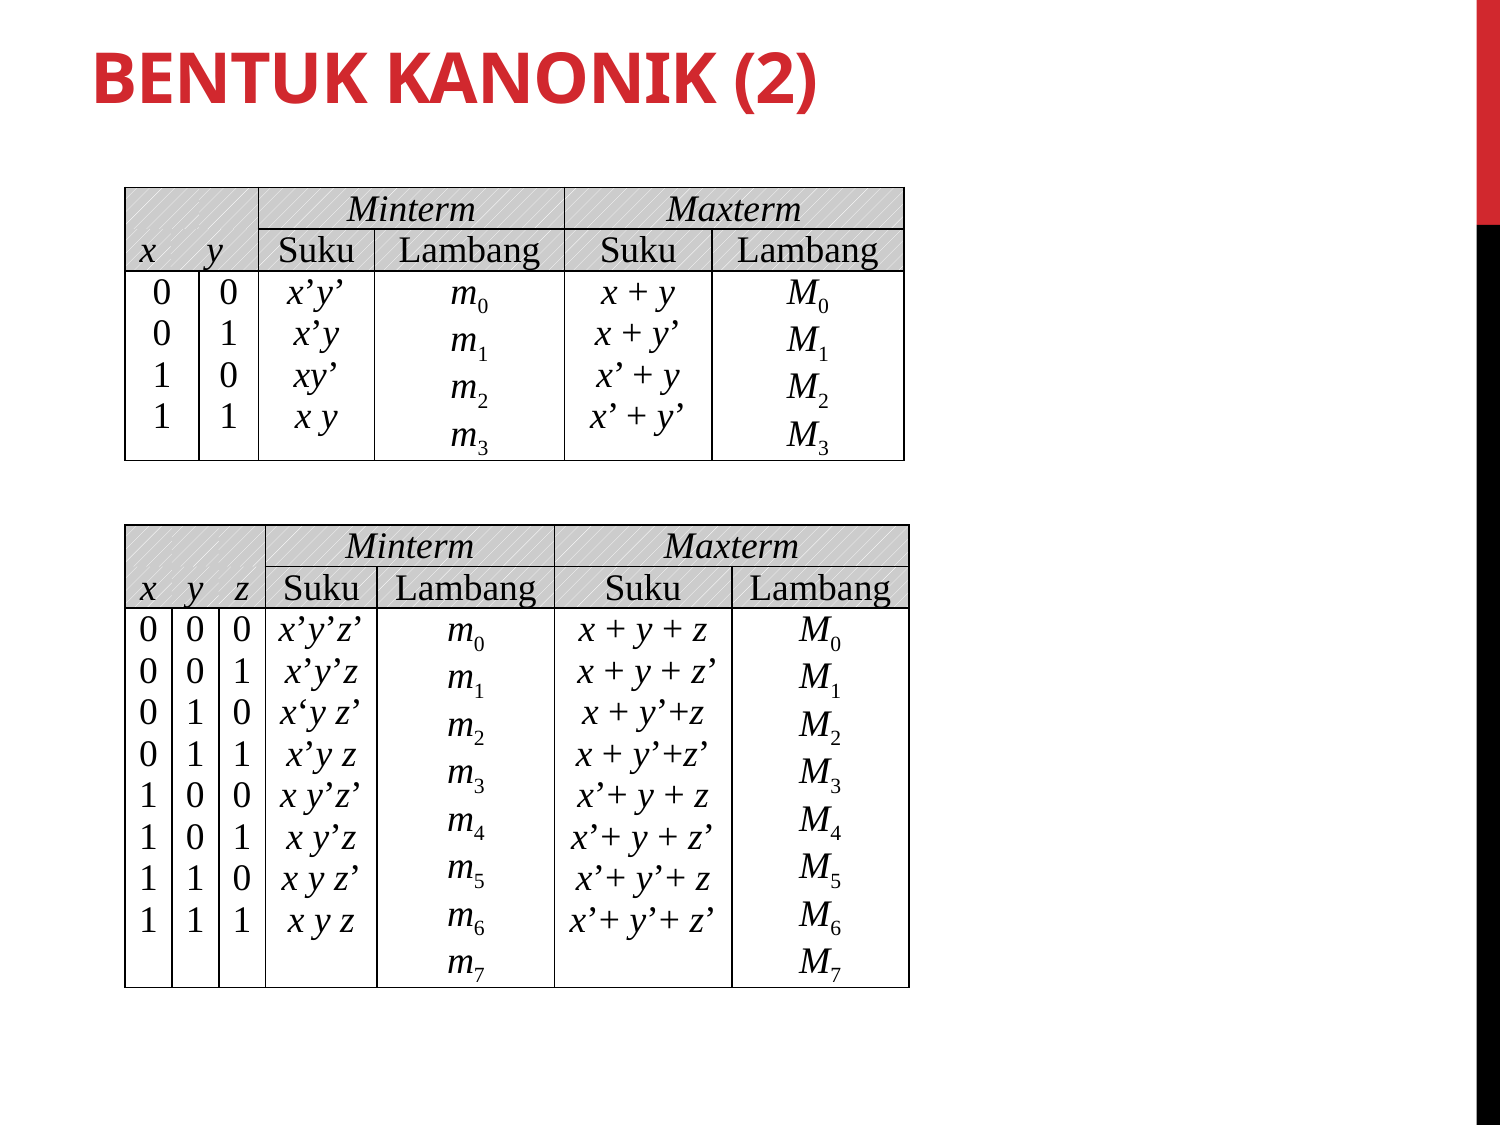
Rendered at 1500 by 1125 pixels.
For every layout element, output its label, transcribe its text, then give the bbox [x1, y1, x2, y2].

table_cell Lambang [713, 230, 903, 270]
table_cell y [172, 567, 219, 607]
title Bentuk Kanonik (2) [75, 25, 1025, 125]
table_cell m0 m1 m2 m3 [375, 272, 564, 460]
table_cell M0 M1 M2 M3 M4 M5 M6 M7 [733, 609, 908, 987]
table_cell 0 0 1 1 [126, 272, 198, 460]
table_cell x’y’ x’y xy’ x y [259, 272, 374, 460]
table_cell y [171, 229, 258, 270]
table_cell Lambang [375, 230, 564, 270]
table_cell Suku [555, 567, 731, 607]
table_cell Lambang [733, 567, 908, 607]
table_cell 0 1 0 1 [200, 272, 258, 460]
table_cell x’y’z’ x’y’z x‘y z’ x’y z x y’z’ x y’z x y z’ x y z [266, 609, 376, 987]
table_cell M0 M1 M2 M3 [713, 272, 903, 460]
table_cell Suku [565, 230, 711, 270]
table_cell Suku [266, 567, 376, 607]
table_header Maxterm [555, 526, 908, 566]
table_cell 0 0 1 1 0 0 1 1 [173, 609, 218, 987]
table_cell 0 1 0 1 0 1 0 1 [220, 609, 265, 987]
table_header [219, 526, 265, 567]
table_header [126, 188, 199, 229]
table_cell x [126, 229, 171, 270]
table_cell x + y x + y’ x’ + y x’ + y’ [565, 272, 711, 460]
table_header Minterm [266, 526, 554, 566]
table_cell z [219, 567, 265, 607]
table_cell 0 0 0 0 1 1 1 1 [126, 609, 171, 987]
table_cell m0 m1 m2 m3 m4 m5 m6 m7 [378, 609, 554, 987]
table_header [172, 526, 219, 567]
table_header Maxterm [565, 188, 903, 228]
table_header Minterm [259, 188, 564, 228]
table_cell Lambang [378, 567, 554, 607]
table_cell x [126, 567, 172, 607]
table_cell x + y + z x + y + z’ x + y’+z x + y’+z’ x’+ y + z x’+ y + z’ x’+ y’+ z x’+ y’+ z’ [555, 609, 731, 987]
table_header [199, 188, 258, 229]
table_header [126, 526, 172, 567]
table_cell Suku [259, 230, 374, 270]
